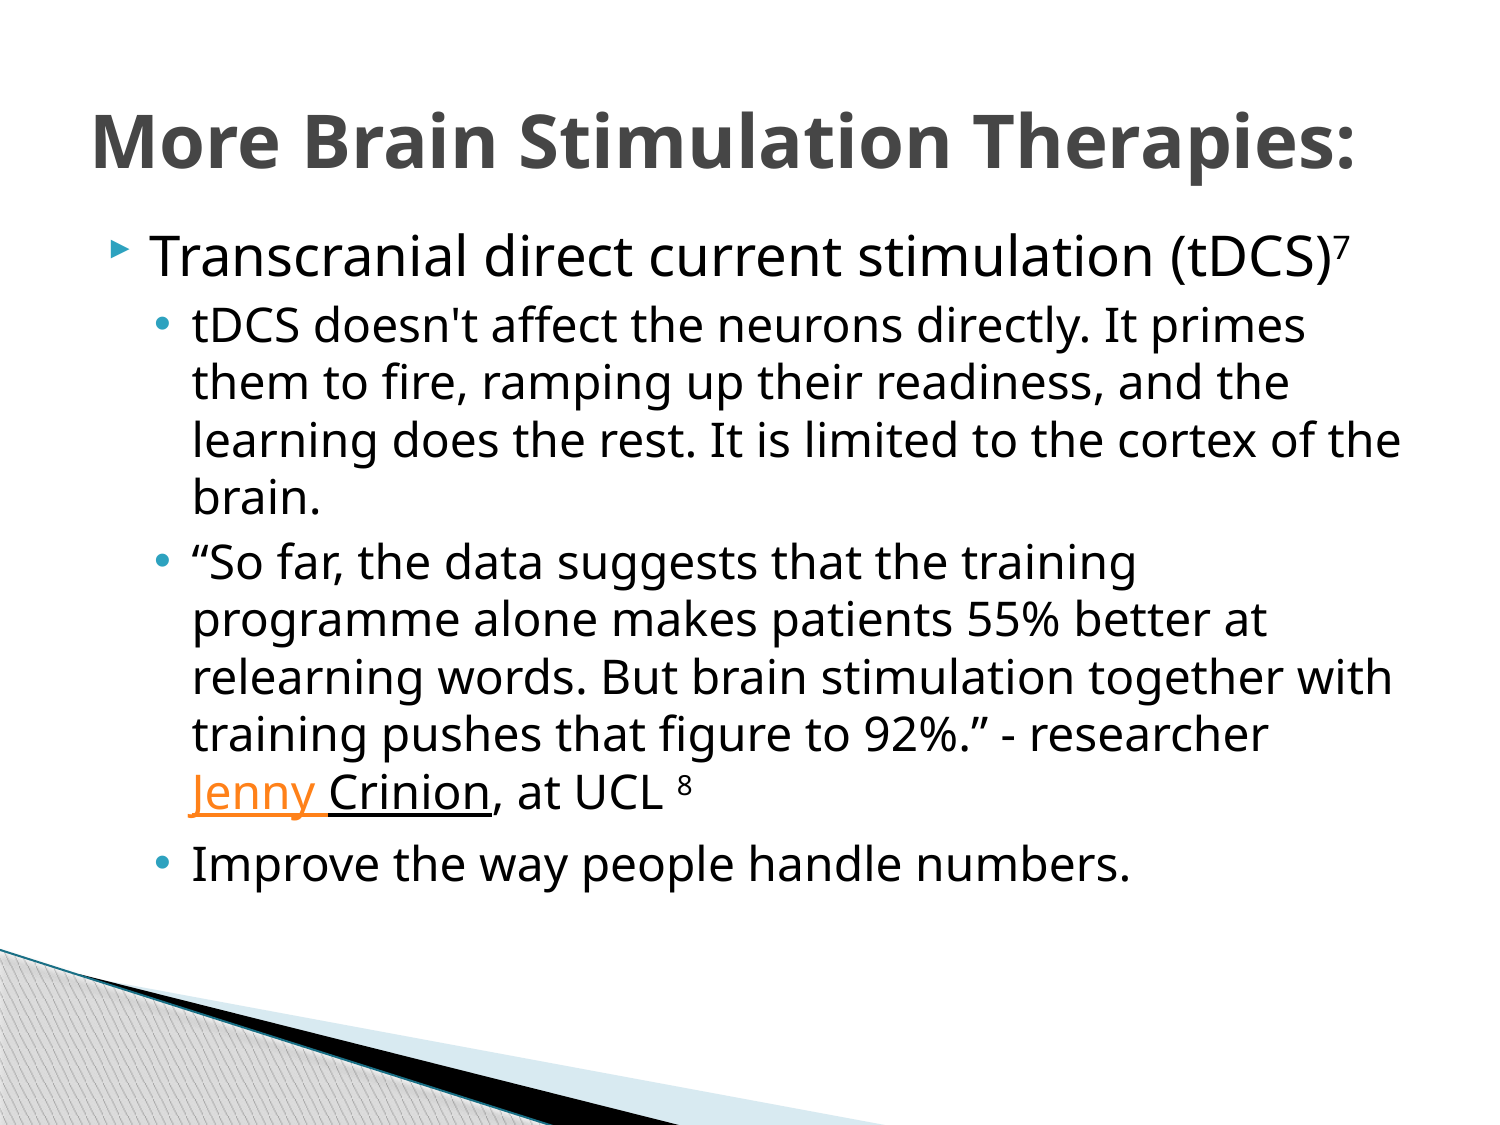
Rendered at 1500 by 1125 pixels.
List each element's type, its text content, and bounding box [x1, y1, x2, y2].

list Transcranial direct current stimulation (tDCS)7 tDCS doesn't affect the neurons directly. It primes them to fire, ramping up their readiness, and the learning does the rest. It is limited to the cortex of the brain. “So far, the data suggests that the training programme alone makes patients 55% better at relearning words. But brain stimulation together with training pushes that figure to 92%.” - researcher Jenny Crinion, at UCL 8 Improve the way people handle numbers. [75, 233, 1425, 1050]
title More Brain Stimulation Therapies: [75, 45, 1425, 233]
